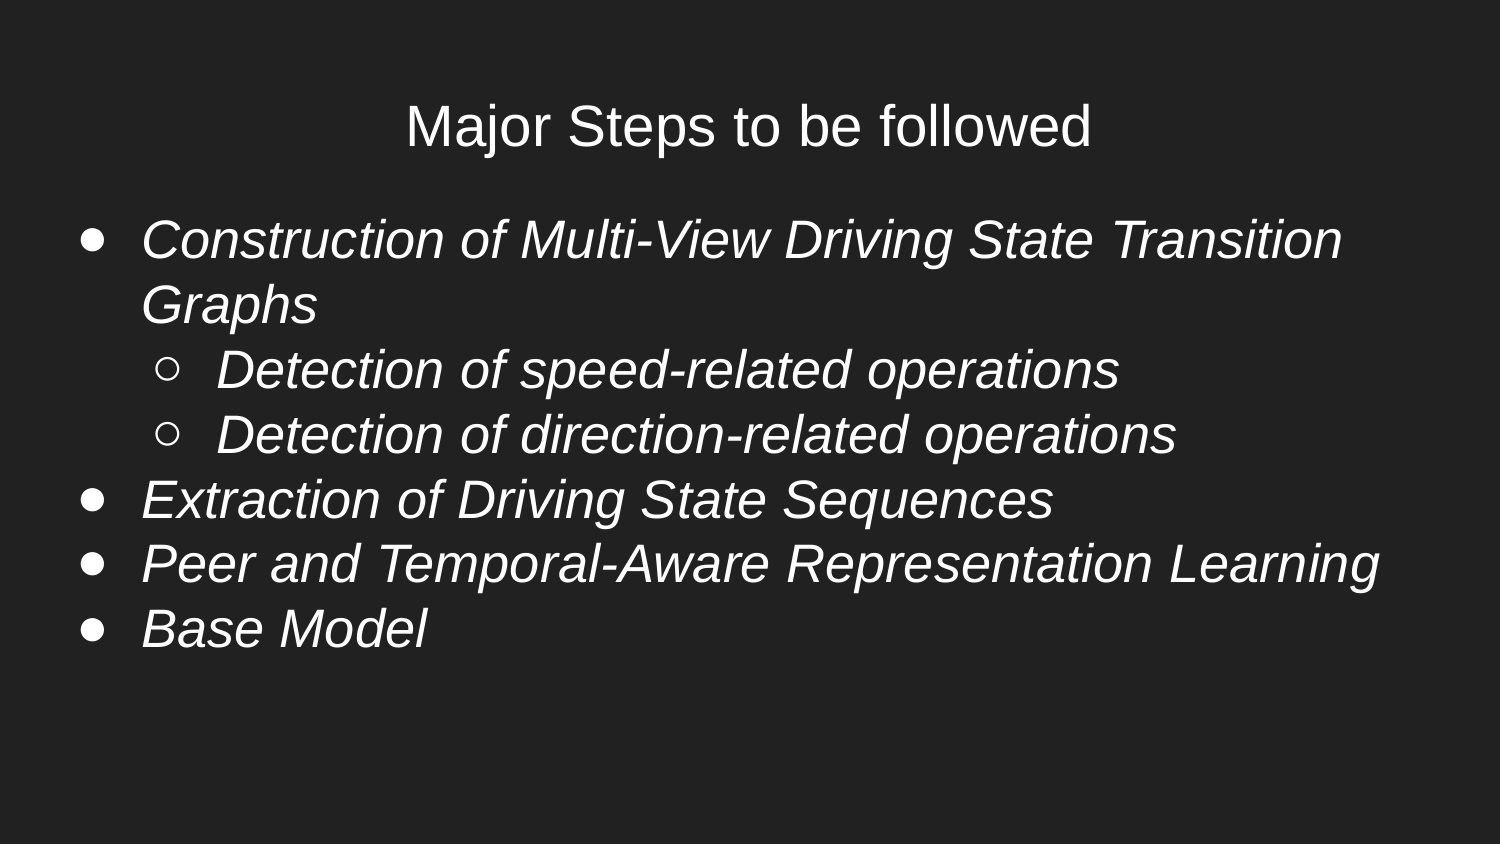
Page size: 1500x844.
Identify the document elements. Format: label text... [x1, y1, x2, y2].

list Construction of Multi-View Driving State Transition Graphs Detection of speed-related operations Detection of direction-related operations Extraction of Driving State Sequences Peer and Temporal-Aware Representation Learning Base Model [51, 189, 1449, 750]
title Major Steps to be followed [51, 72, 1449, 167]
